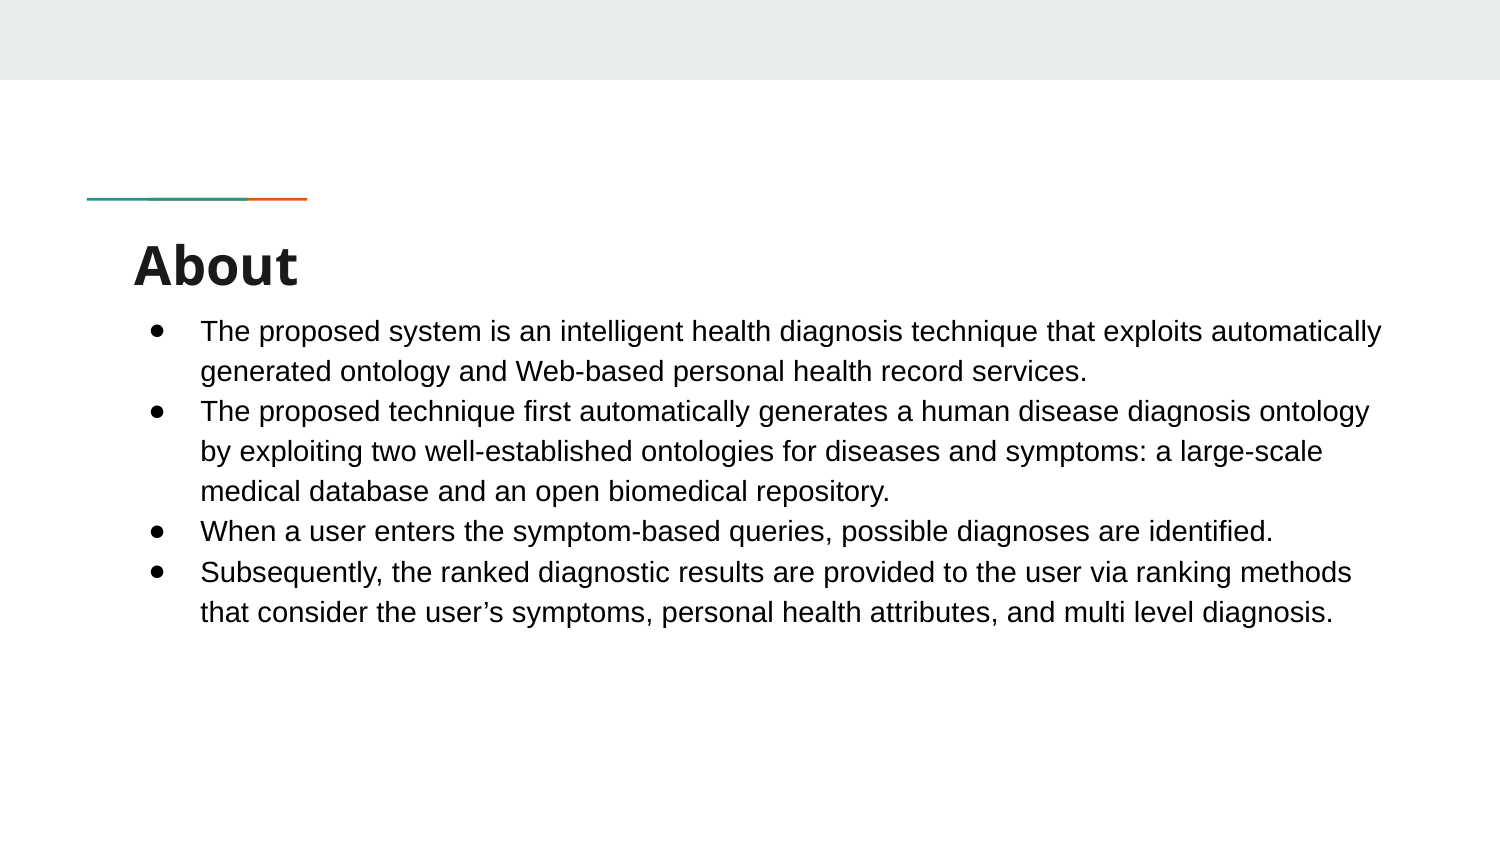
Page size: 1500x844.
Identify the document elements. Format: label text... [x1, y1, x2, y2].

title About [119, 216, 1381, 291]
list The proposed system is an intelligent health diagnosis technique that exploits automatically generated ontology and Web-based personal health record services. The proposed technique first automatically generates a human disease diagnosis ontology by exploiting two well-established ontologies for diseases and symptoms: a large-scale medical database and an open biomedical repository. When a user enters the symptom-based queries, possible diagnoses are identified. Subsequently, the ranked diagnostic results are provided to the user via ranking methods that consider the user’s symptoms, personal health attributes, and multi level diagnosis. [110, 291, 1449, 797]
